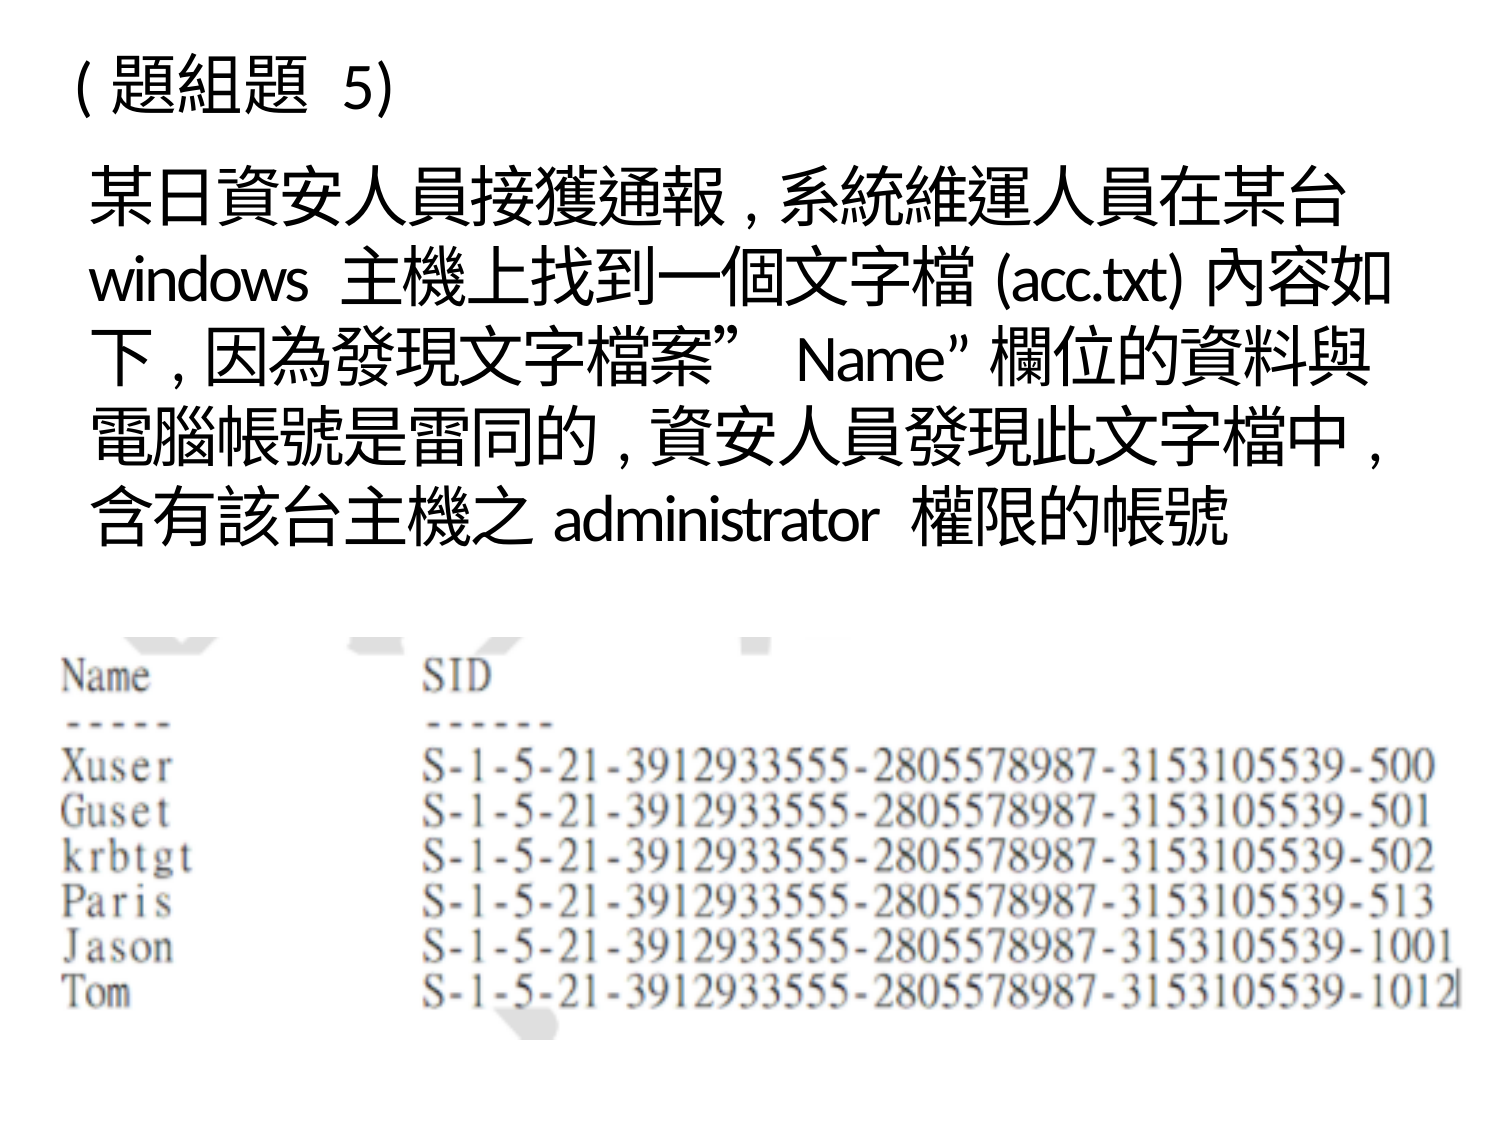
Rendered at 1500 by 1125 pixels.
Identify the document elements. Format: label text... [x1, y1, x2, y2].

text_box 某日資安人員接獲通報,系統維運人員在某台 windows 主機上找到一個文字檔(acc.txt)內容如下,因為發現文字檔案”Name”欄位的資料與電腦帳號是雷同的,資安人員發現此文字檔中,含有該台主機之administrator 權限的帳號 [73, 147, 1427, 563]
picture [46, 637, 1476, 1040]
text_box (題組題 5) [59, 35, 411, 131]
